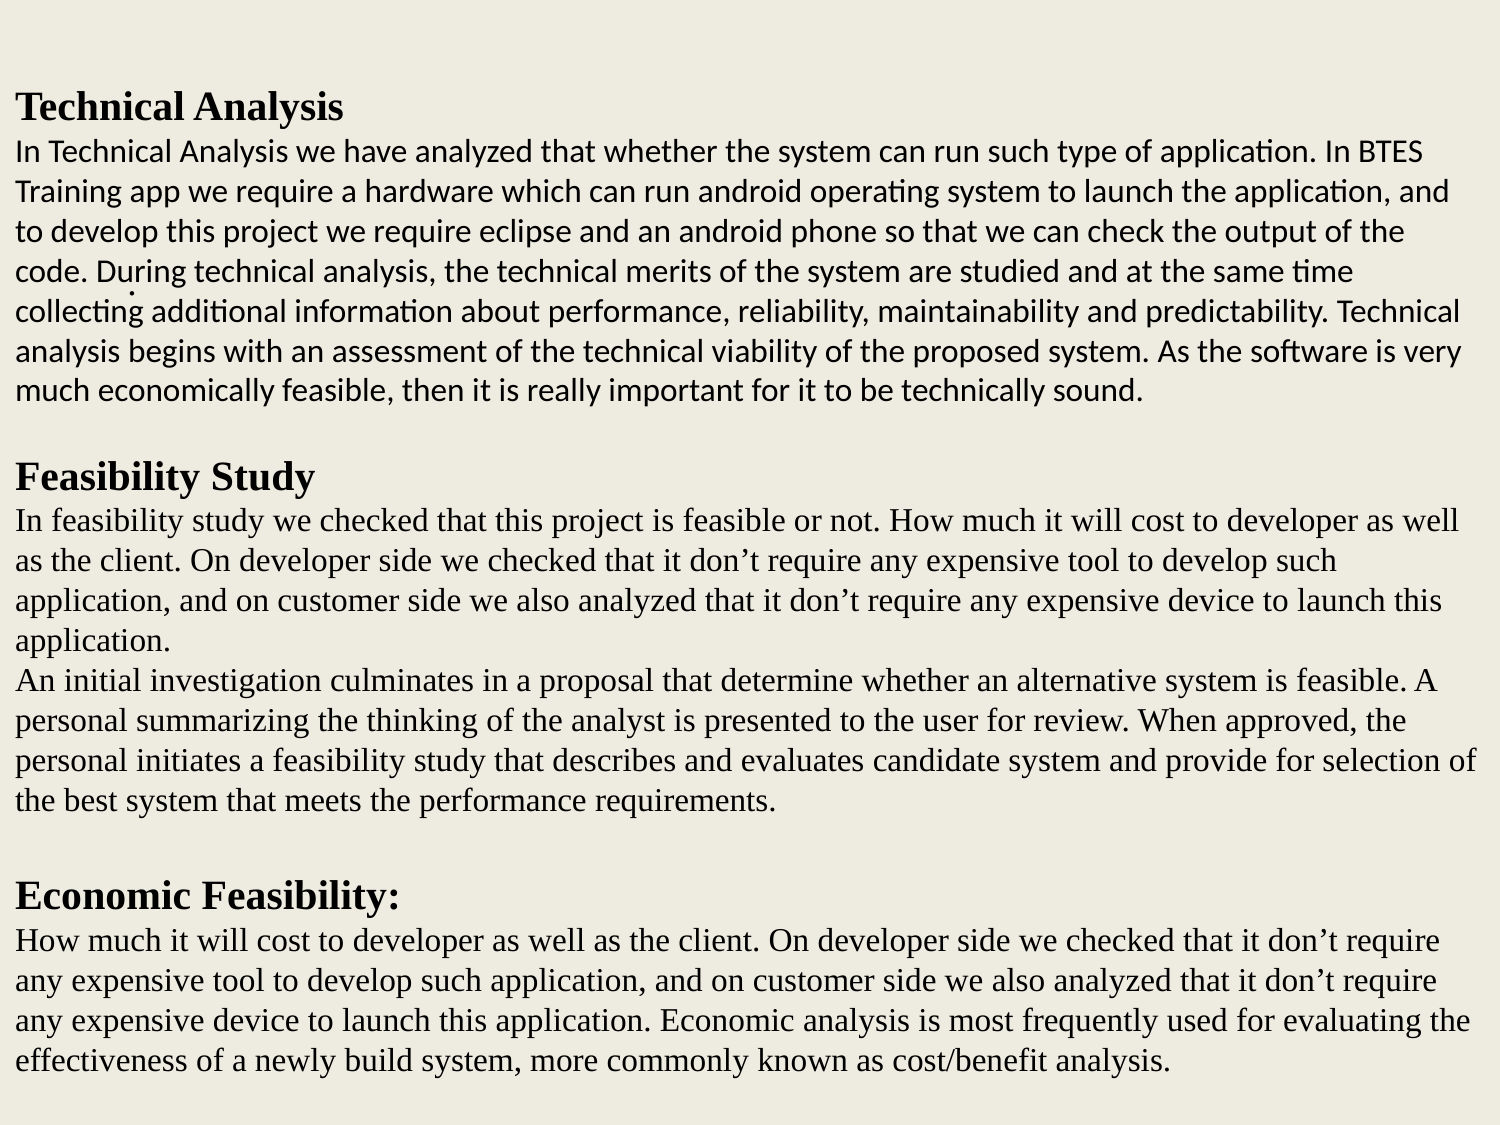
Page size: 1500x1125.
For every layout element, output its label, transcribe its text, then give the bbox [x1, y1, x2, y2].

text_box Technical Analysis In Technical Analysis we have analyzed that whether the system can run such type of application. In BTES Training app we require a hardware which can run android operating system to launch the application, and to develop this project we require eclipse and an android phone so that we can check the output of the code. During technical analysis, the technical merits of the system are studied and at the same time collecting additional information about performance, reliability, maintainability and predictability. Technical analysis begins with an assessment of the technical viability of the proposed system. As the software is very much economically feasible, then it is really important for it to be technically sound. Feasibility Study In feasibility study we checked that this project is feasible or not. How much it will cost to developer as well as the client. On developer side we checked that it don’t require any expensive tool to develop such application, and on customer side we also analyzed that it don’t require any expensive device to launch this application. An initial investigation culminates in a proposal that determine whether an alternative system is feasible. A personal summarizing the thinking of the analyst is presented to the user for review. When approved, the personal initiates a feasibility study that describes and evaluates candidate system and provide for selection of the best system that meets the performance requirements. Economic Feasibility: How much it will cost to developer as well as the client. On developer side we checked that it don’t require any expensive tool to develop such application, and on customer side we also analyzed that it don’t require any expensive device to launch this application. Economic analysis is most frequently used for evaluating the effectiveness of a newly build system, more commonly known as cost/benefit analysis. [0, 21, 1500, 1125]
